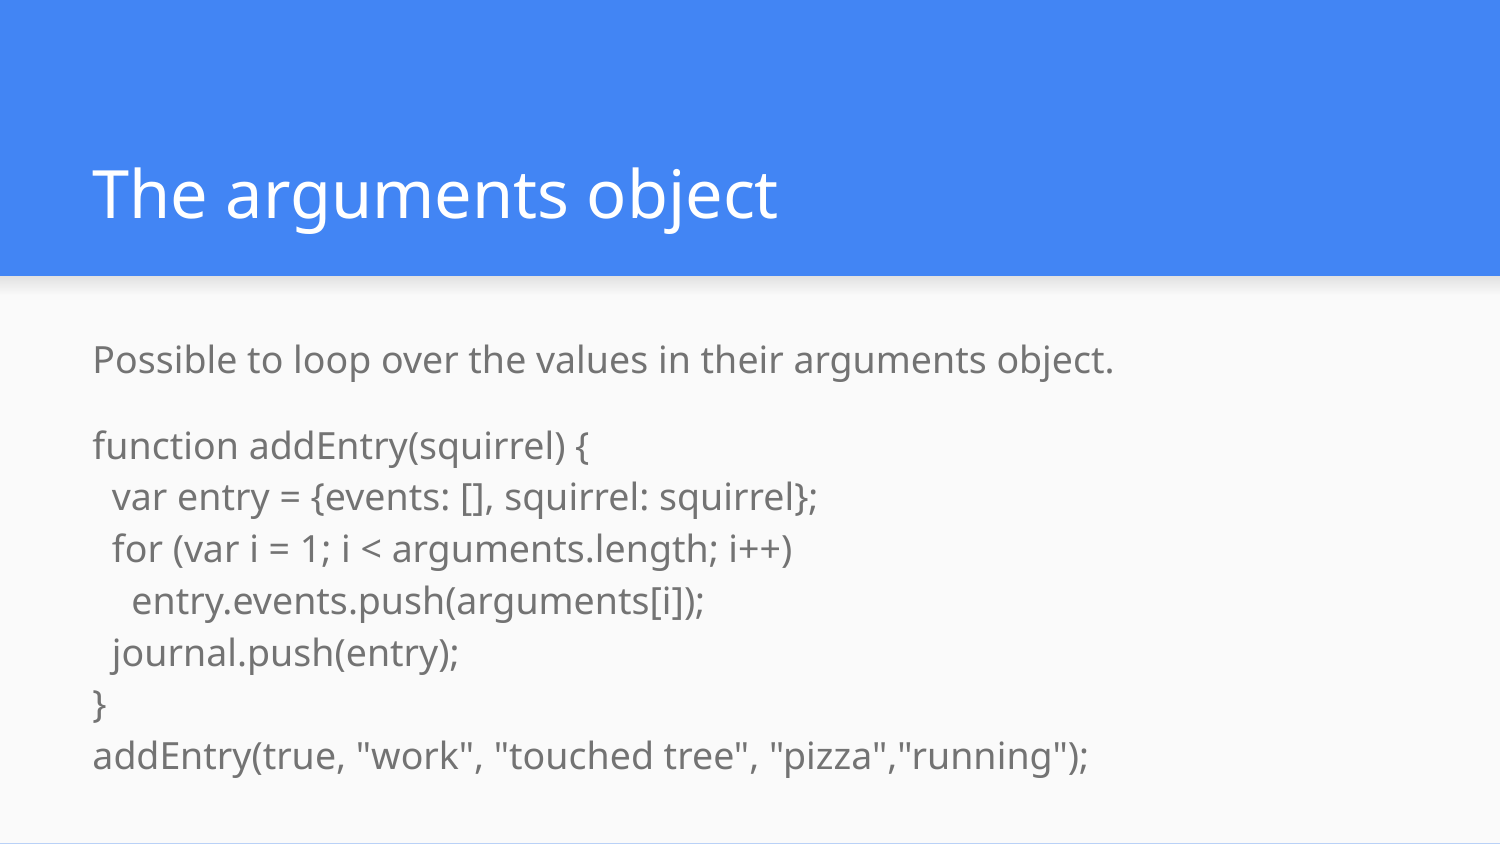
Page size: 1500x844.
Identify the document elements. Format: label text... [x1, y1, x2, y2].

list Possible to loop over the values in their arguments object. function addEntry(squirrel) { var entry = {events: [], squirrel: squirrel}; for (var i = 1; i < arguments.length; i++) entry.events.push(arguments[i]); journal.push(entry); } addEntry(true, "work", "touched tree", "pizza","running"); [77, 314, 1485, 760]
title The arguments object [77, 121, 1427, 248]
